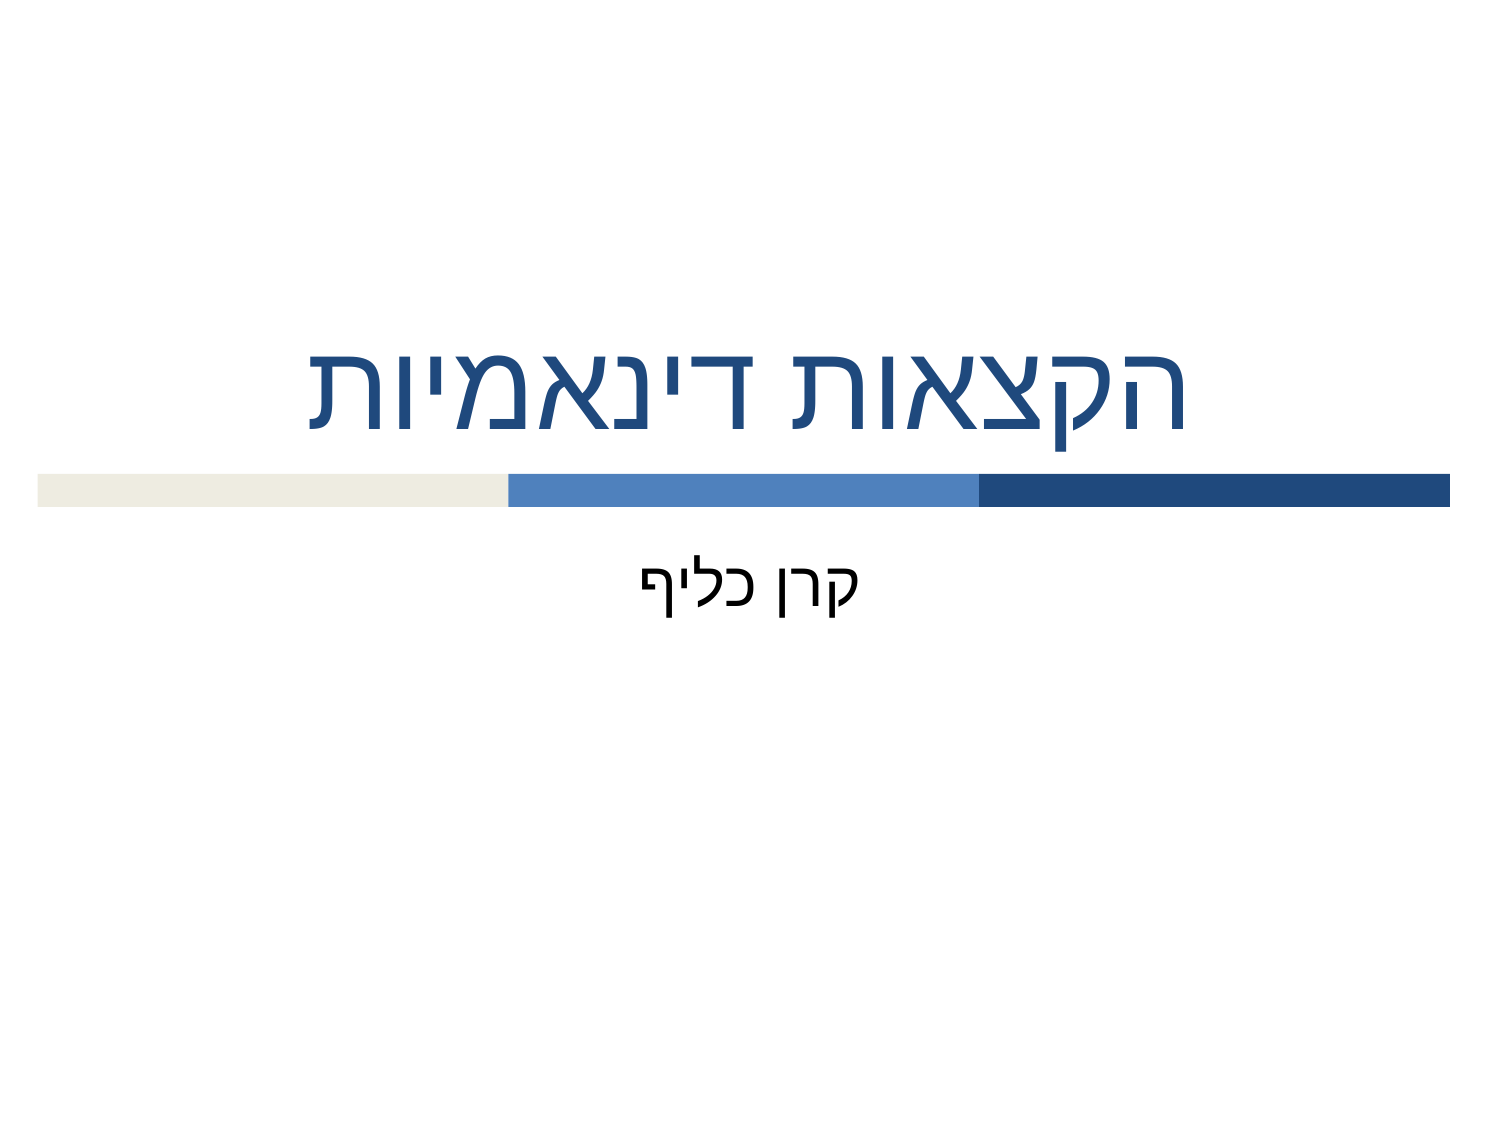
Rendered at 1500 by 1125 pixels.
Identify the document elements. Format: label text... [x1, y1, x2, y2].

subtitle קרן כליף [224, 536, 1276, 900]
title הקצאות דינאמיות [112, 112, 1388, 462]
